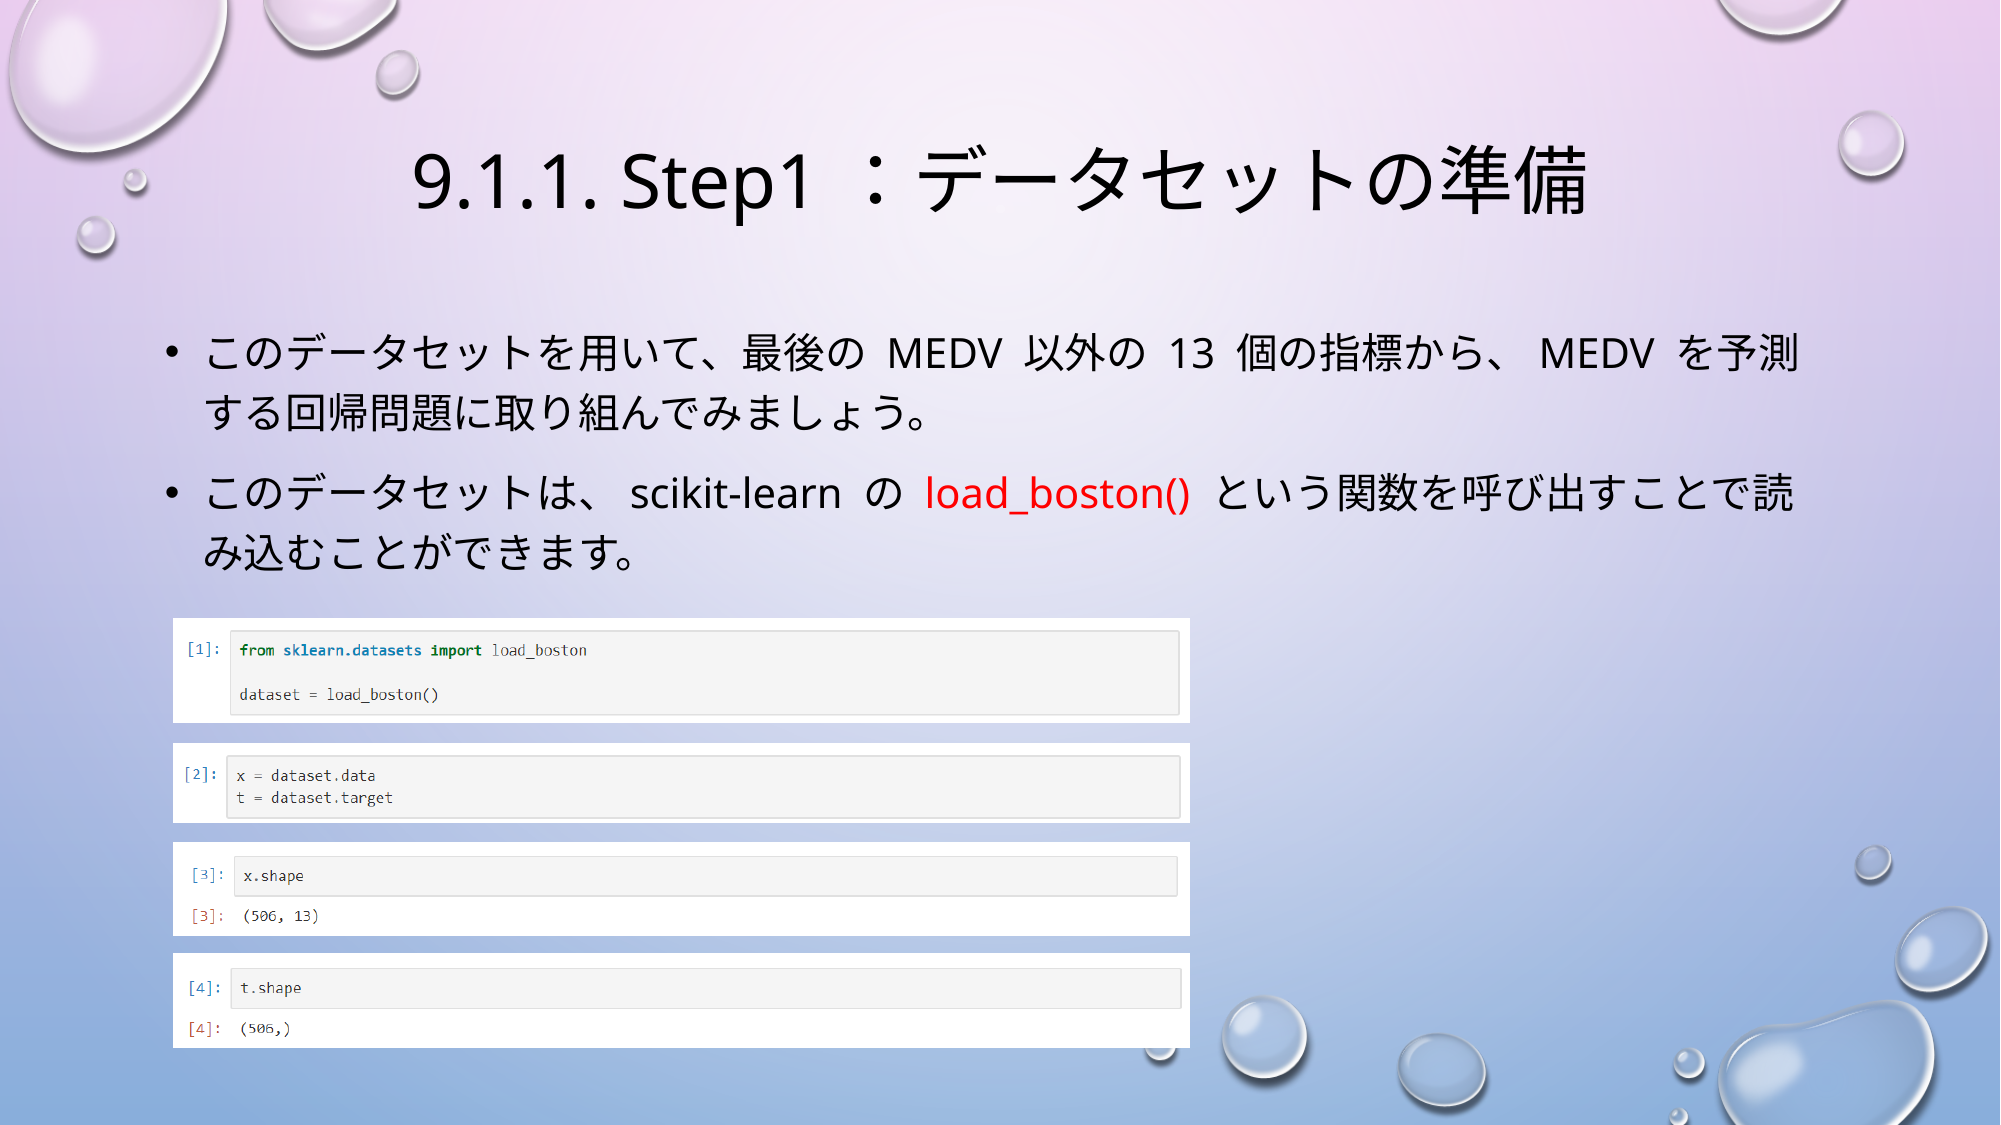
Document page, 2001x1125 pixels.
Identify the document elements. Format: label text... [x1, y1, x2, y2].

list このデータセットを用いて、最後の MEDV 以外の 13 個の指標から、MEDV を予測する回帰問題に取り組んでみましょう。 このデータセットは、scikit-learn の load_boston() という関数を呼び出すことで読み込むことができます。 [149, 309, 1850, 950]
picture [0, 0, 2000, 1125]
title 9.1.1. Step1：データセットの準備 [149, 101, 1851, 268]
